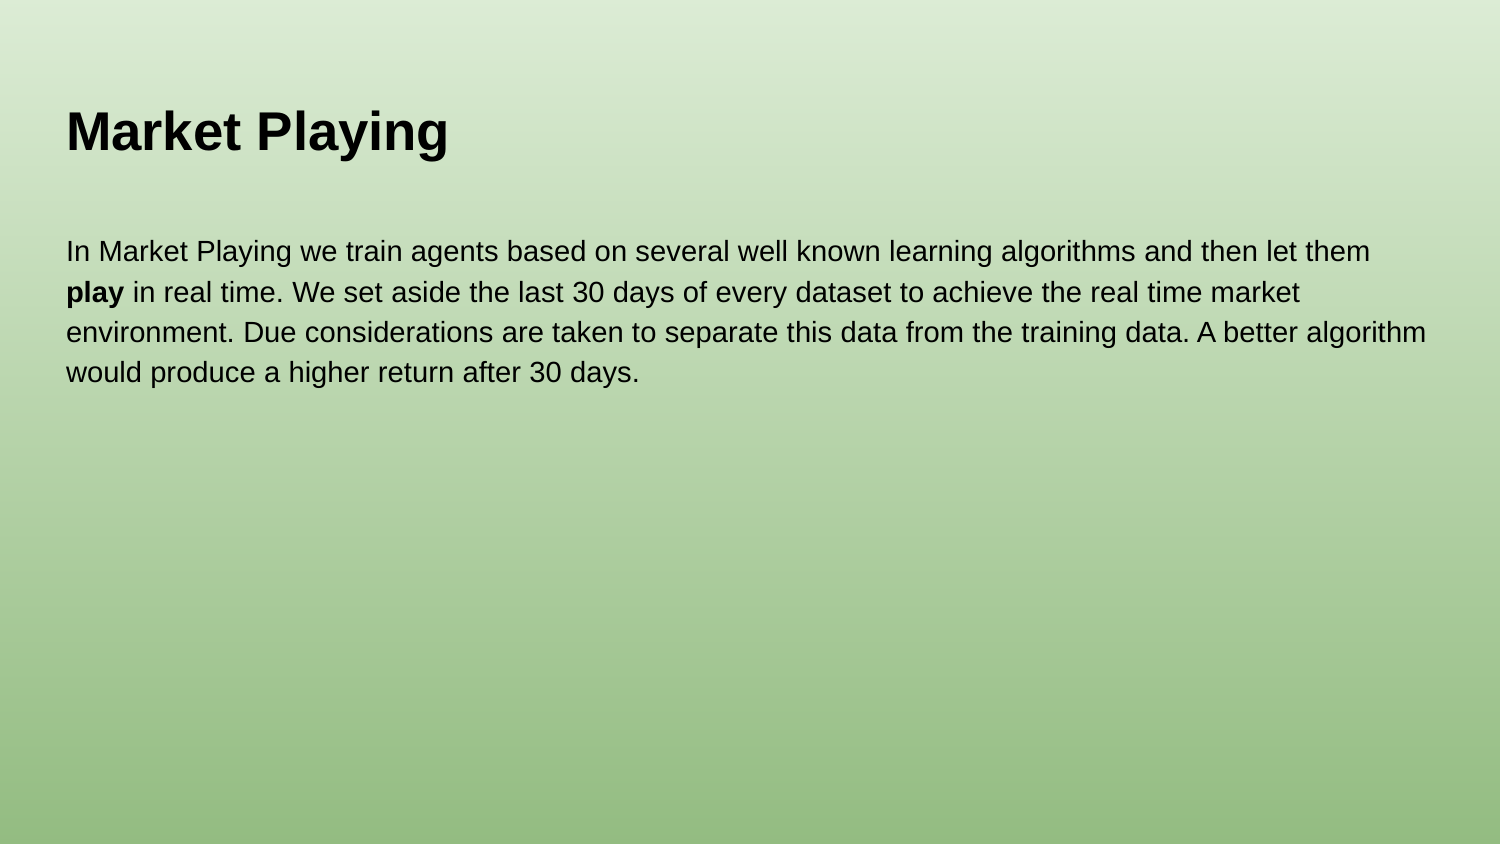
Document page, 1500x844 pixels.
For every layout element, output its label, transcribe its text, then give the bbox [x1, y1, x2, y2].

list In Market Playing we train agents based on several well known learning algorithms and then let them play in real time. We set aside the last 30 days of every dataset to achieve the real time market environment. Due considerations are taken to separate this data from the training data. A better algorithm would produce a higher return after 30 days. [51, 212, 1449, 499]
title Market Playing [51, 81, 653, 176]
